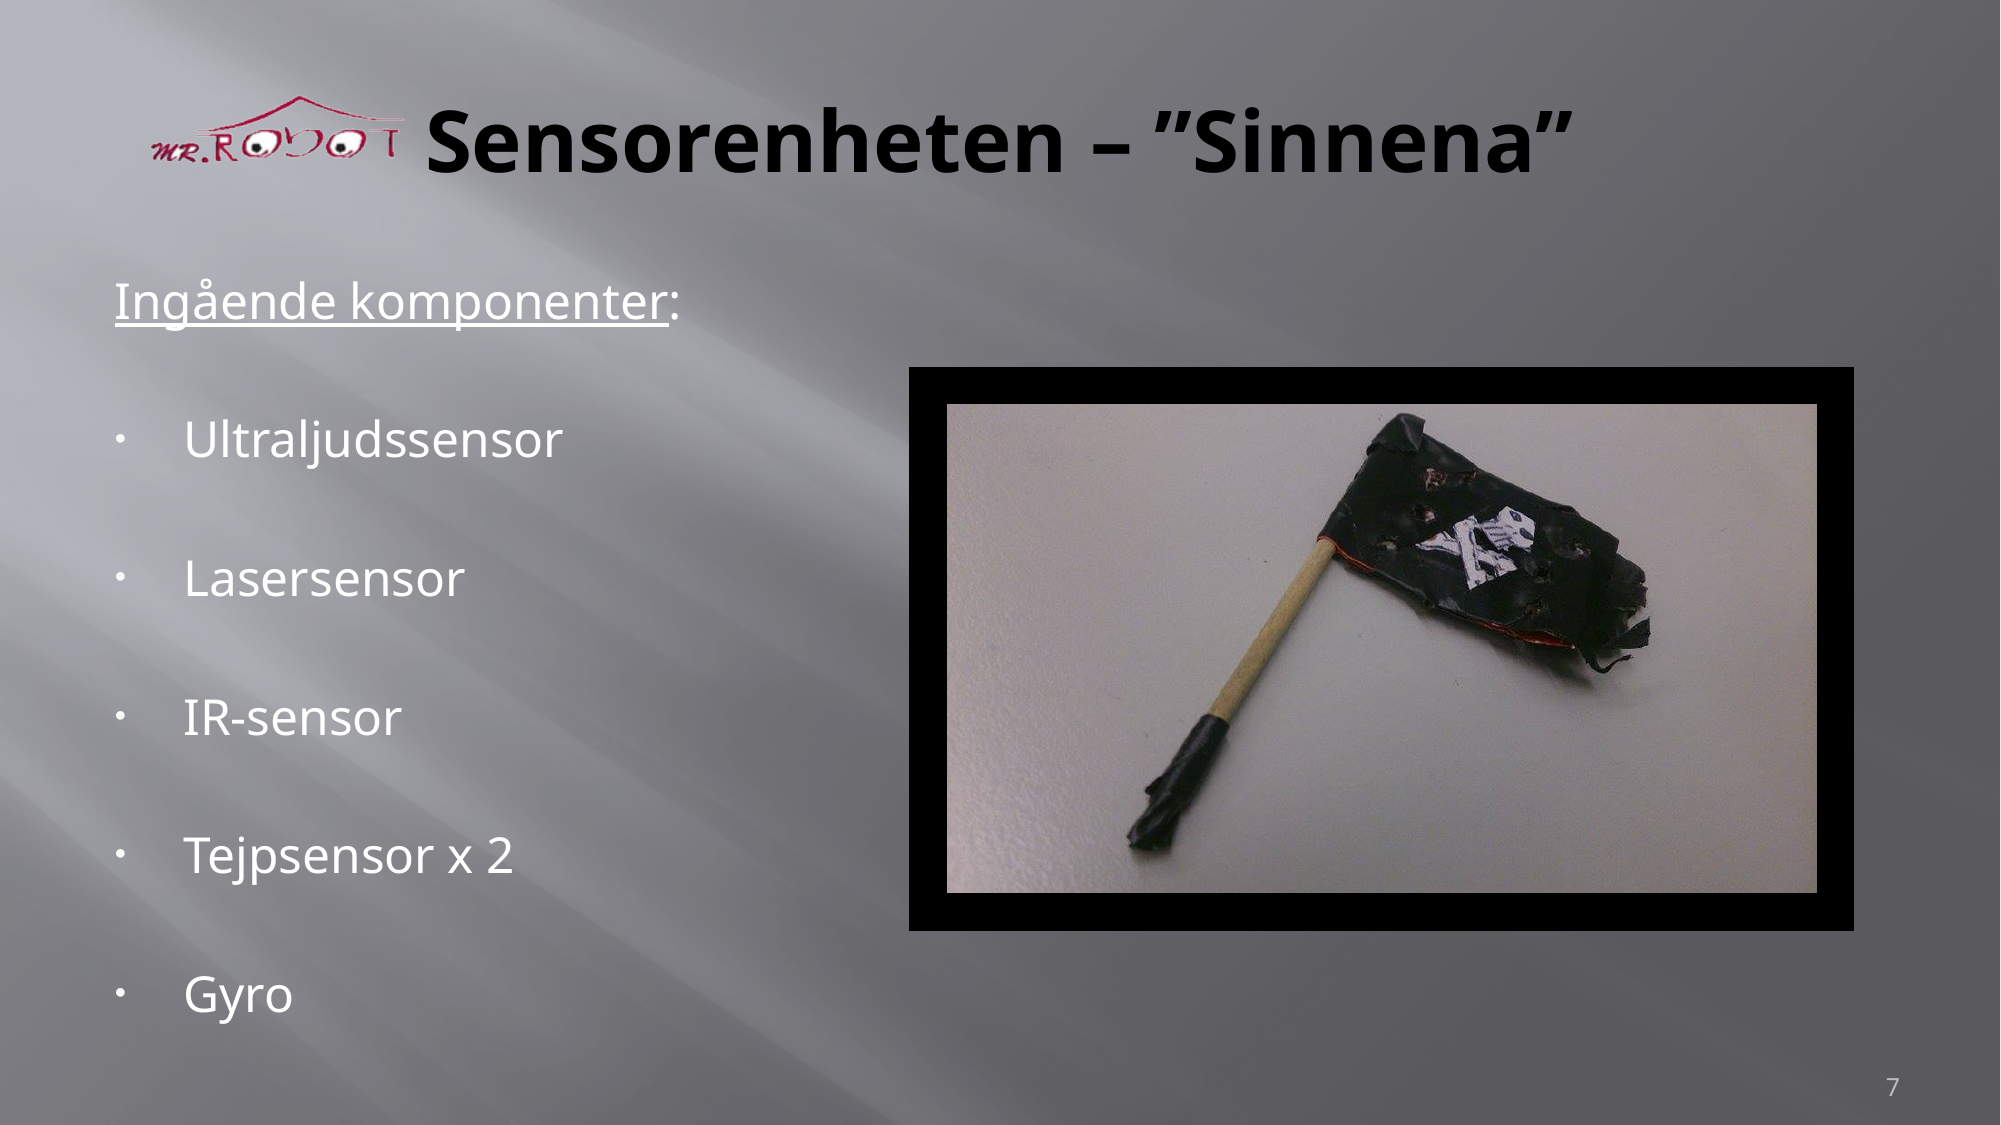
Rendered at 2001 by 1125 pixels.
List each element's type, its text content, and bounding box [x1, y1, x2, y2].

title Sensorenheten – ”Sinnena” [99, 45, 1900, 233]
slide_number 7 [1733, 1052, 1900, 1113]
picture [946, 403, 1817, 894]
list Ingående komponenter: Ultraljudssensor Lasersensor IR-sensor Tejpsensor x 2 Gyro [99, 262, 1900, 1035]
picture [148, 90, 409, 175]
